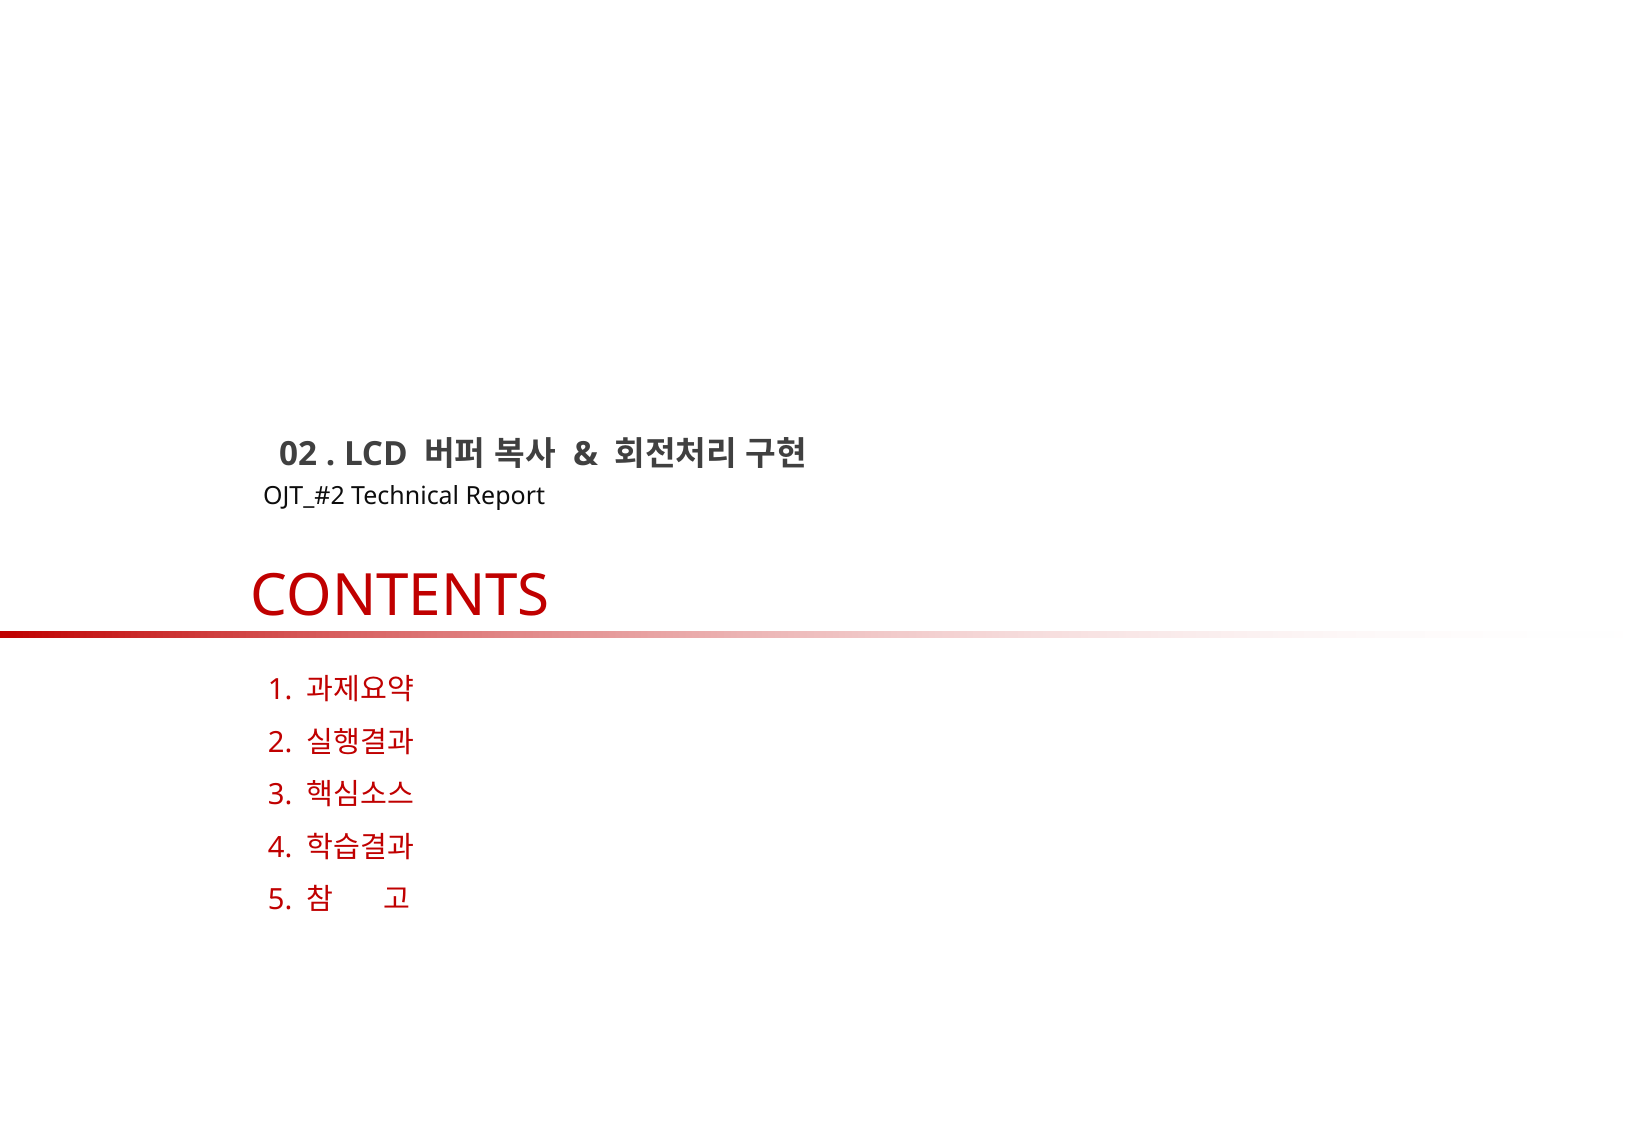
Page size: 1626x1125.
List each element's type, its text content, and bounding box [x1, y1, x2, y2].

text_box 02 . LCD 버퍼 복사 & 회전처리 구현 [264, 404, 822, 480]
text_box OJT_#2 Technical Report [248, 472, 561, 518]
text_box 1. 과제요약 2. 실행결과 3. 핵심소스 4. 학습결과 5. 참 고 [253, 645, 430, 923]
